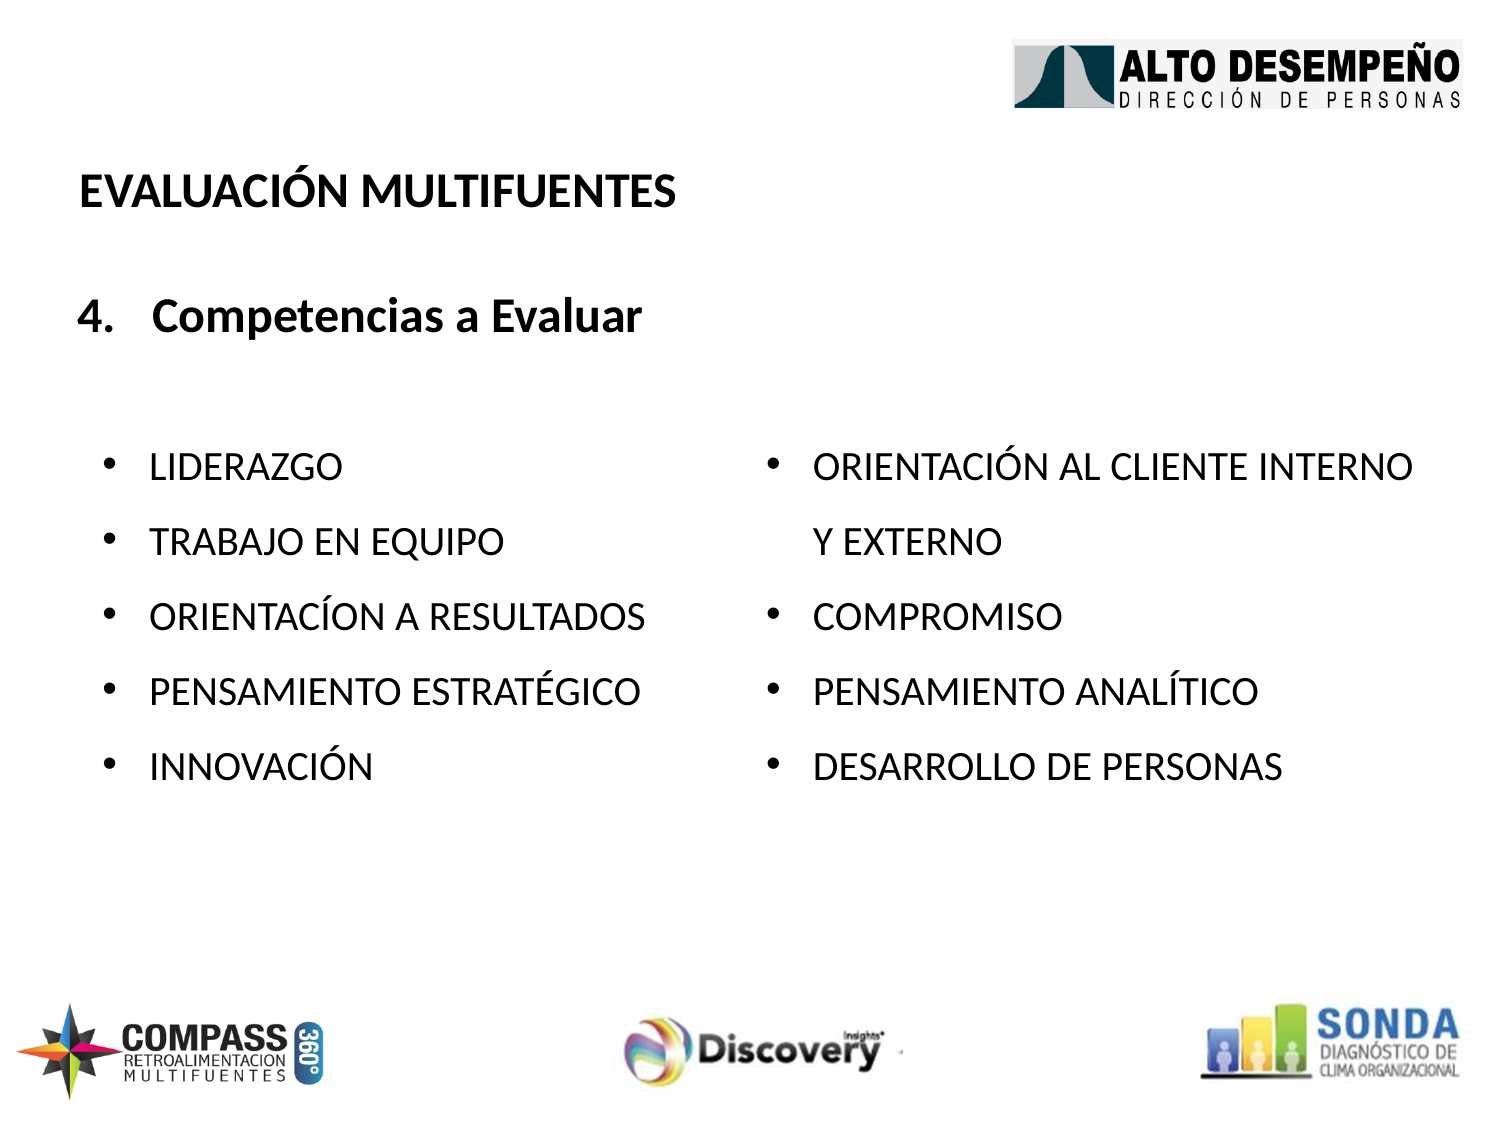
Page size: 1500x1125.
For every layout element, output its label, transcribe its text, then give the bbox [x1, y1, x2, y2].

text_box LIDERAZGO TRABAJO EN EQUIPO ORIENTACÍON A RESULTADOS PENSAMIENTO ESTRATÉGICO INNOVACIÓN [87, 406, 725, 796]
text_box ORIENTACIÓN AL CLIENTE INTERNO Y EXTERNO COMPROMISO PENSAMIENTO ANALÍTICO DESARROLLO DE PERSONAS [751, 406, 1438, 796]
picture [596, 993, 904, 1125]
picture [1012, 39, 1463, 109]
picture [0, 993, 376, 1107]
picture [1169, 946, 1500, 1125]
text_box Competencias a Evaluar [62, 214, 1425, 350]
text_box EVALUACIÓN MULTIFUENTES [65, 149, 693, 225]
